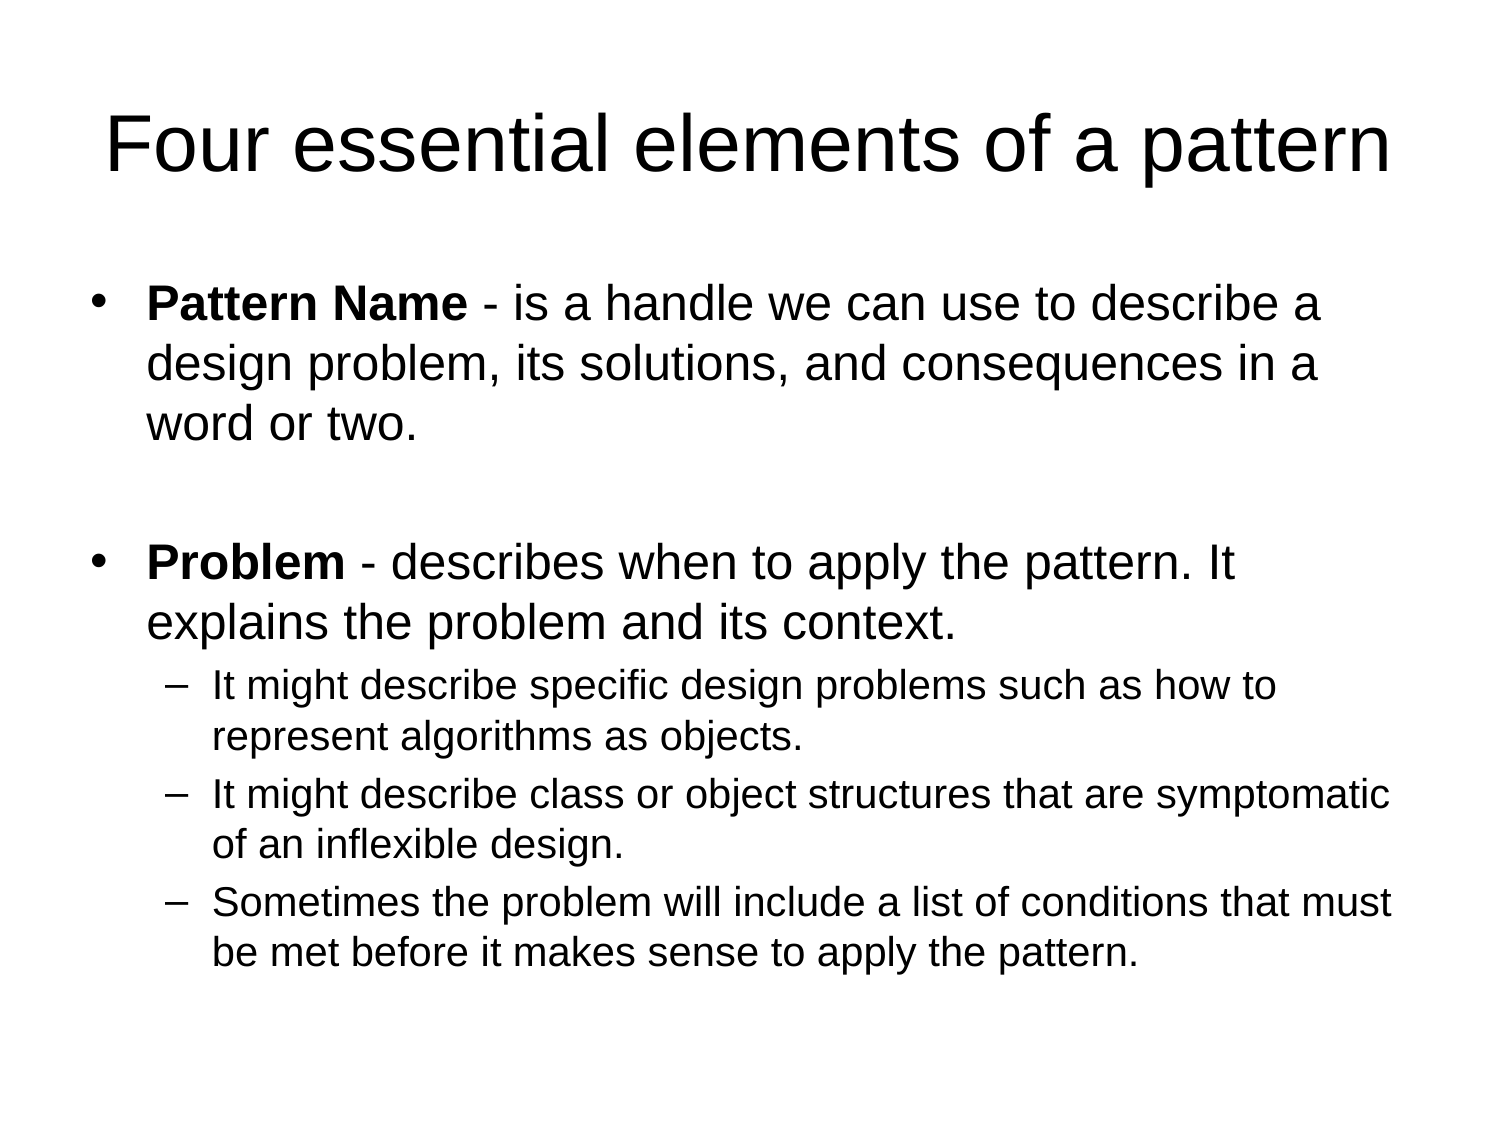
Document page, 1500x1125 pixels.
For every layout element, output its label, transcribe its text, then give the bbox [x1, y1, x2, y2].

list Pattern Name - is a handle we can use to describe a design problem, its solutions, and consequences in a word or two. Problem - describes when to apply the pattern. It explains the problem and its context. It might describe specific design problems such as how to represent algorithms as objects. It might describe class or object structures that are symptomatic of an inflexible design. Sometimes the problem will include a list of conditions that must be met before it makes sense to apply the pattern. [75, 262, 1425, 1005]
title Four essential elements of a pattern [75, 45, 1425, 233]
